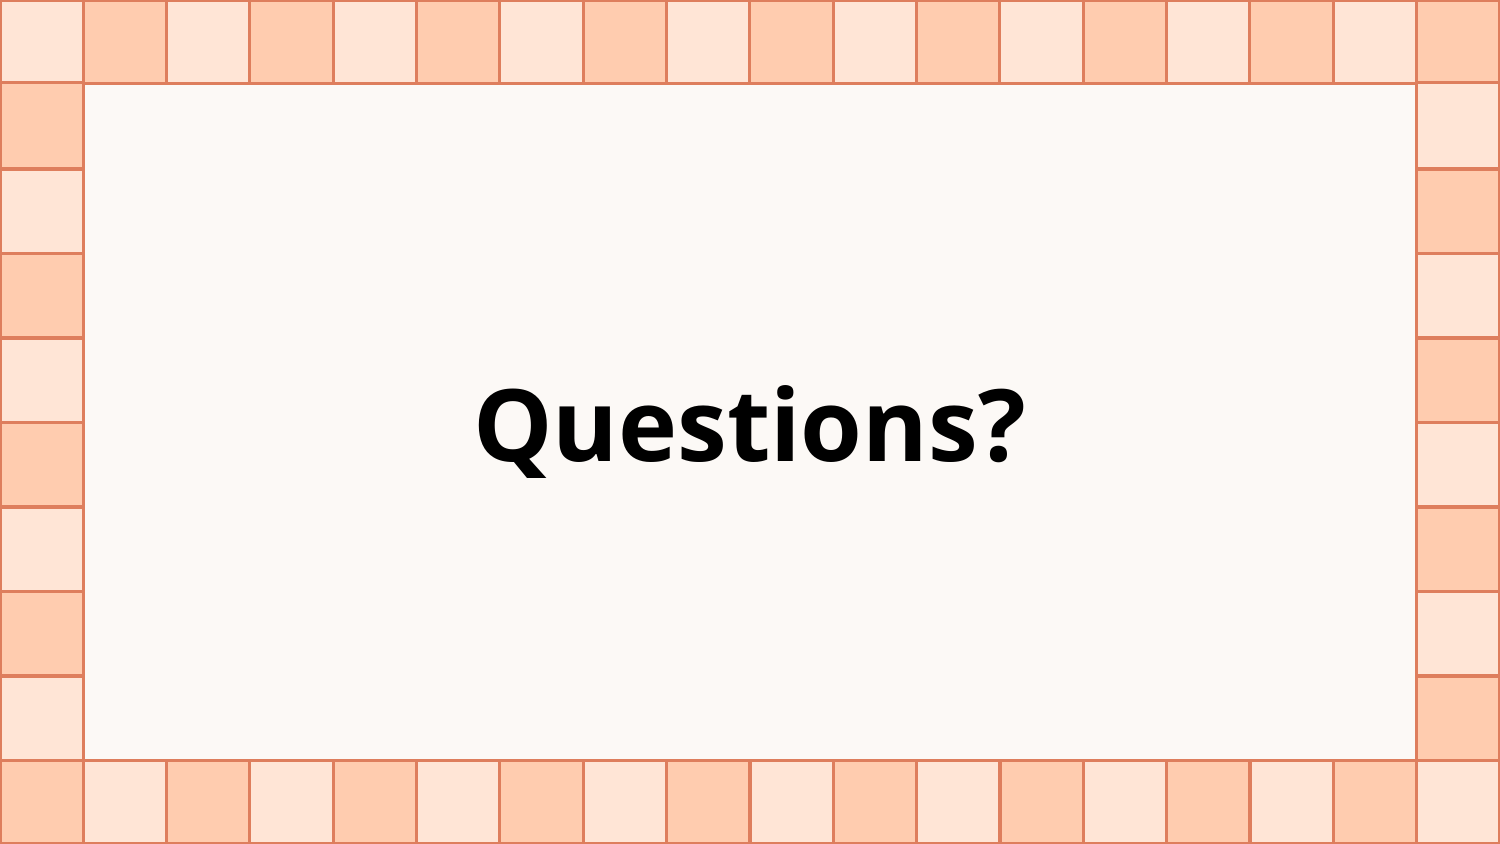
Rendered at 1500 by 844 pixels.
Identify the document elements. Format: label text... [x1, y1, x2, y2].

title Questions? [203, 329, 1297, 514]
